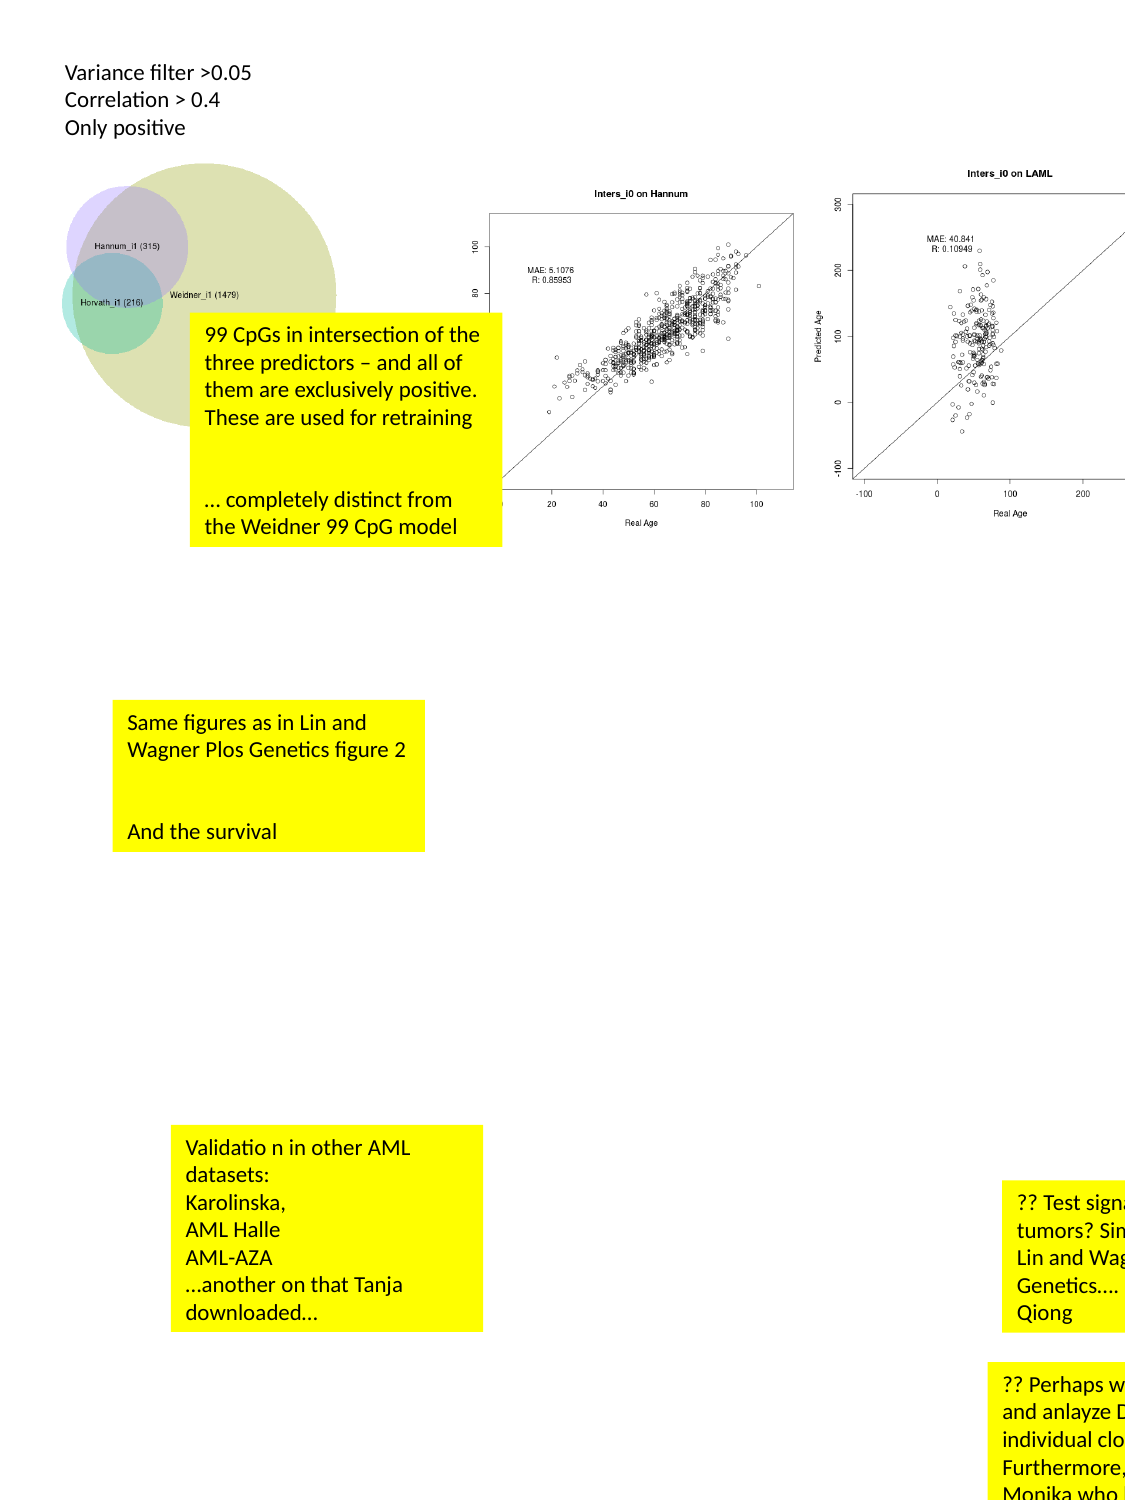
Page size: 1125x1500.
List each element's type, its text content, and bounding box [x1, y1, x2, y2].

text_box Validatio n in other AML datasets: Karolinska, AML Halle AML-AZA …another on that Tanja downloaded… [170, 1124, 484, 1332]
text_box 99 CpGs in intersection of the three predictors – and all of them are exclusively positive. These are used for retraining … completely distinct from the Weidner 99 CpG model [189, 312, 503, 547]
text_box Same figures as in Lin and Wagner Plos Genetics figure 2 And the survival [112, 699, 425, 852]
picture [449, 152, 1125, 538]
text_box ?? Test signature on other tumors? Similar to table 1 in Lin and Wagner PLoS Genetics…. If then we ask Qiong [1002, 1180, 1125, 1333]
text_box Variance filter >0.05 Correlation > 0.4 Only positive [49, 49, 450, 148]
text_box ?? Perhaps we can subclone and anlayze DNAm in individual clones?? Furthermore, we can ask Monika who has analyzed individual subclones in normal CD34+ cells… [987, 1362, 1125, 1500]
picture [1, 112, 377, 488]
